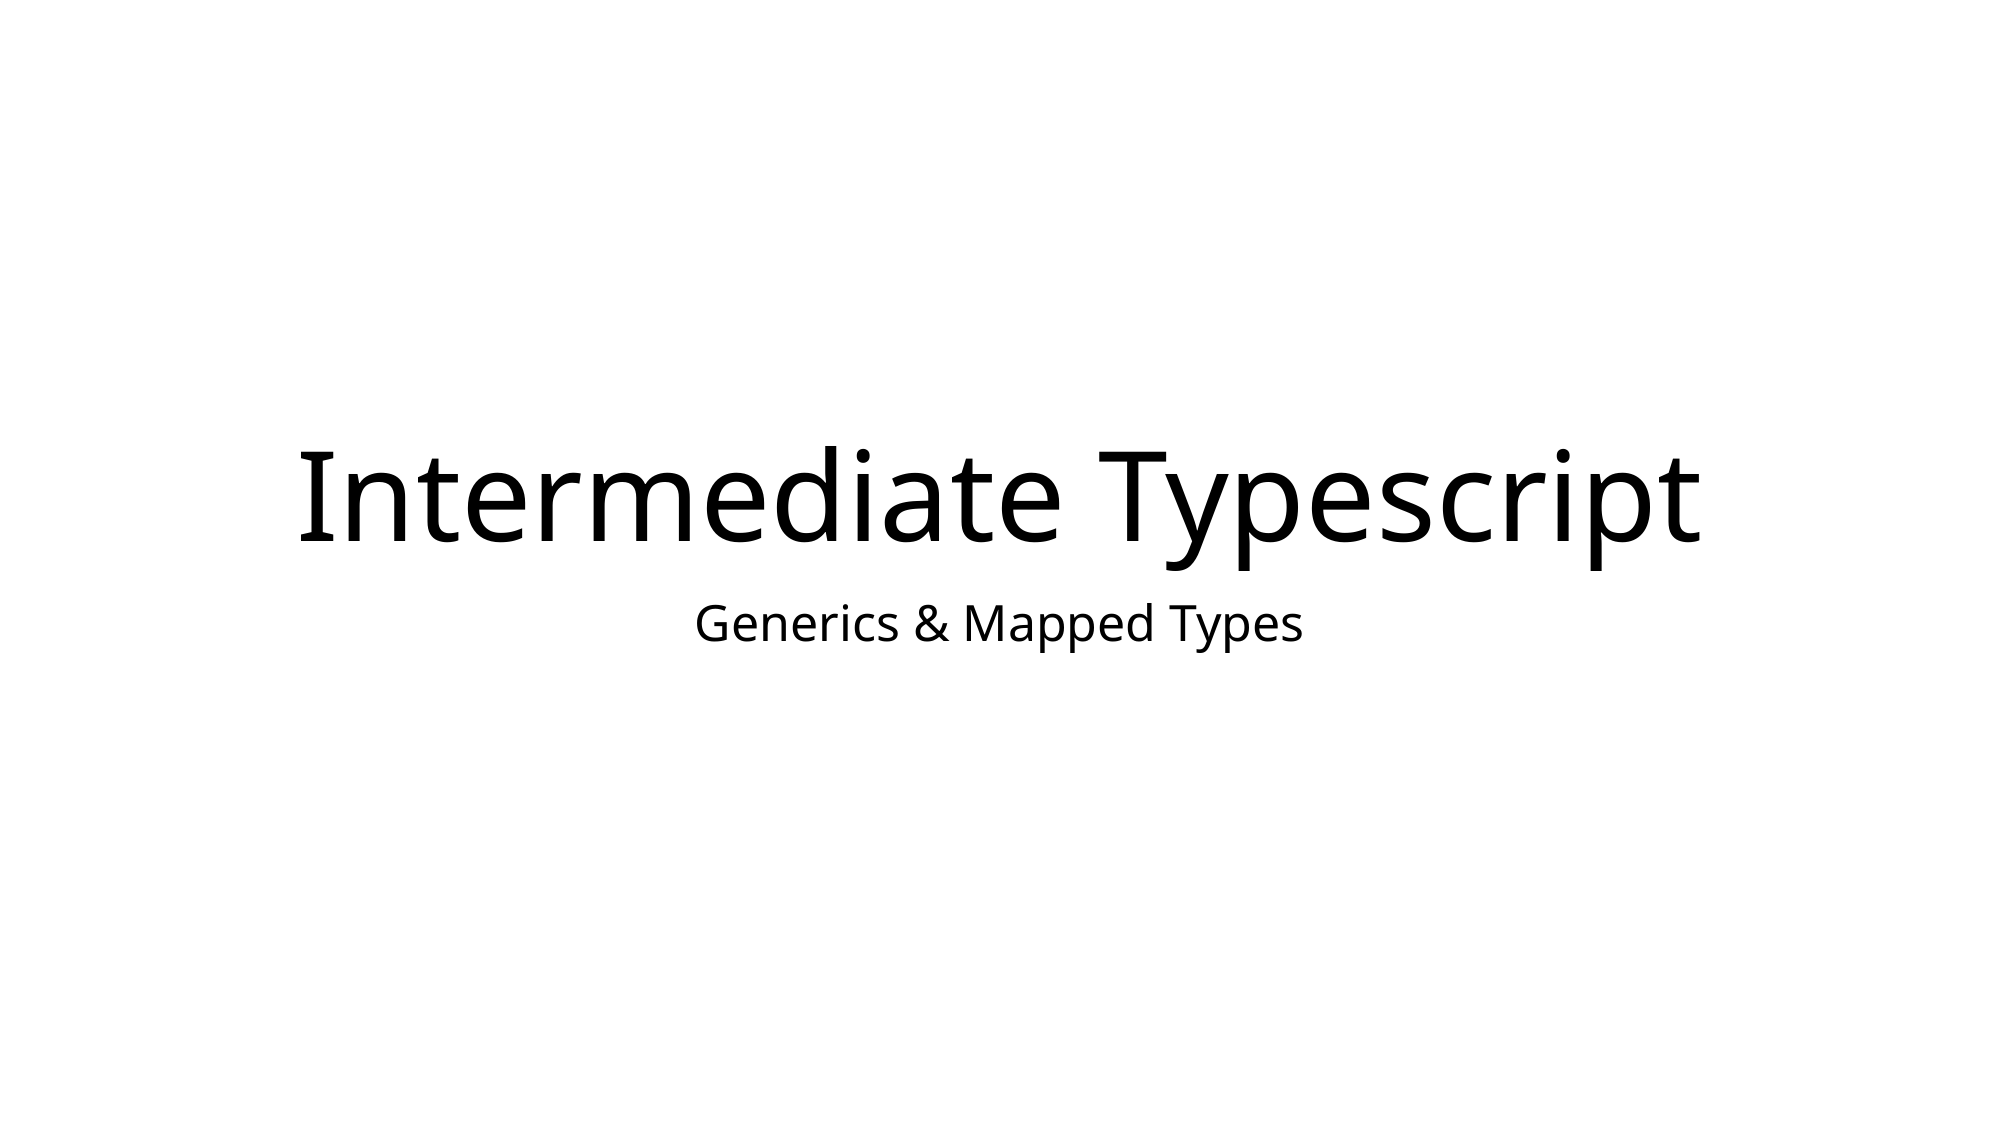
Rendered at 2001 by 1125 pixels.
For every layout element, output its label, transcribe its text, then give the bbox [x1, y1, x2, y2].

subtitle Generics & Mapped Types [249, 590, 1750, 863]
title Intermediate Typescript [249, 184, 1750, 576]
